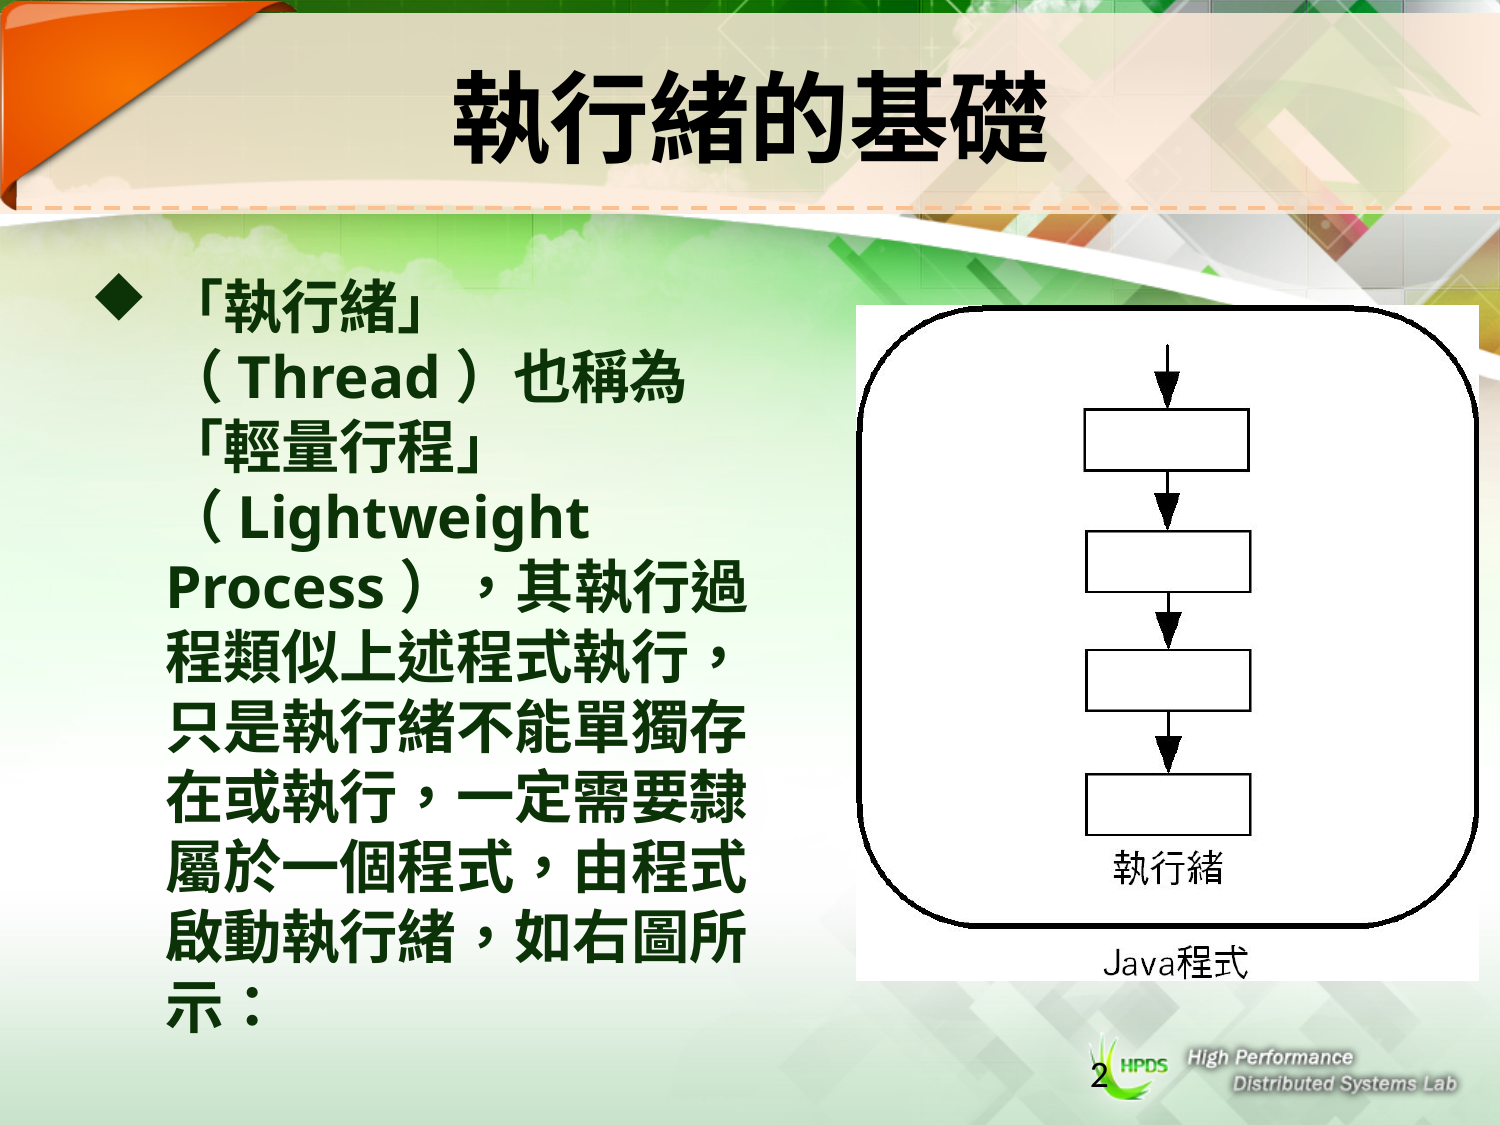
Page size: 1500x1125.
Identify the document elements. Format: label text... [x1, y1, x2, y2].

picture [0, 0, 1500, 1125]
list 「執行緒」（Thread）也稱為「輕量行程」（Lightweight Process），其執行過程類似上述程式執行，只是執行緒不能單獨存在或執行，一定需要隸屬於一個程式，由程式啟動執行緒，如右圖所示： [75, 262, 798, 1024]
slide_number 2 [1074, 1042, 1425, 1103]
text_box [312, 11, 1500, 207]
text_box 執行緒的基礎 [312, 48, 1436, 183]
